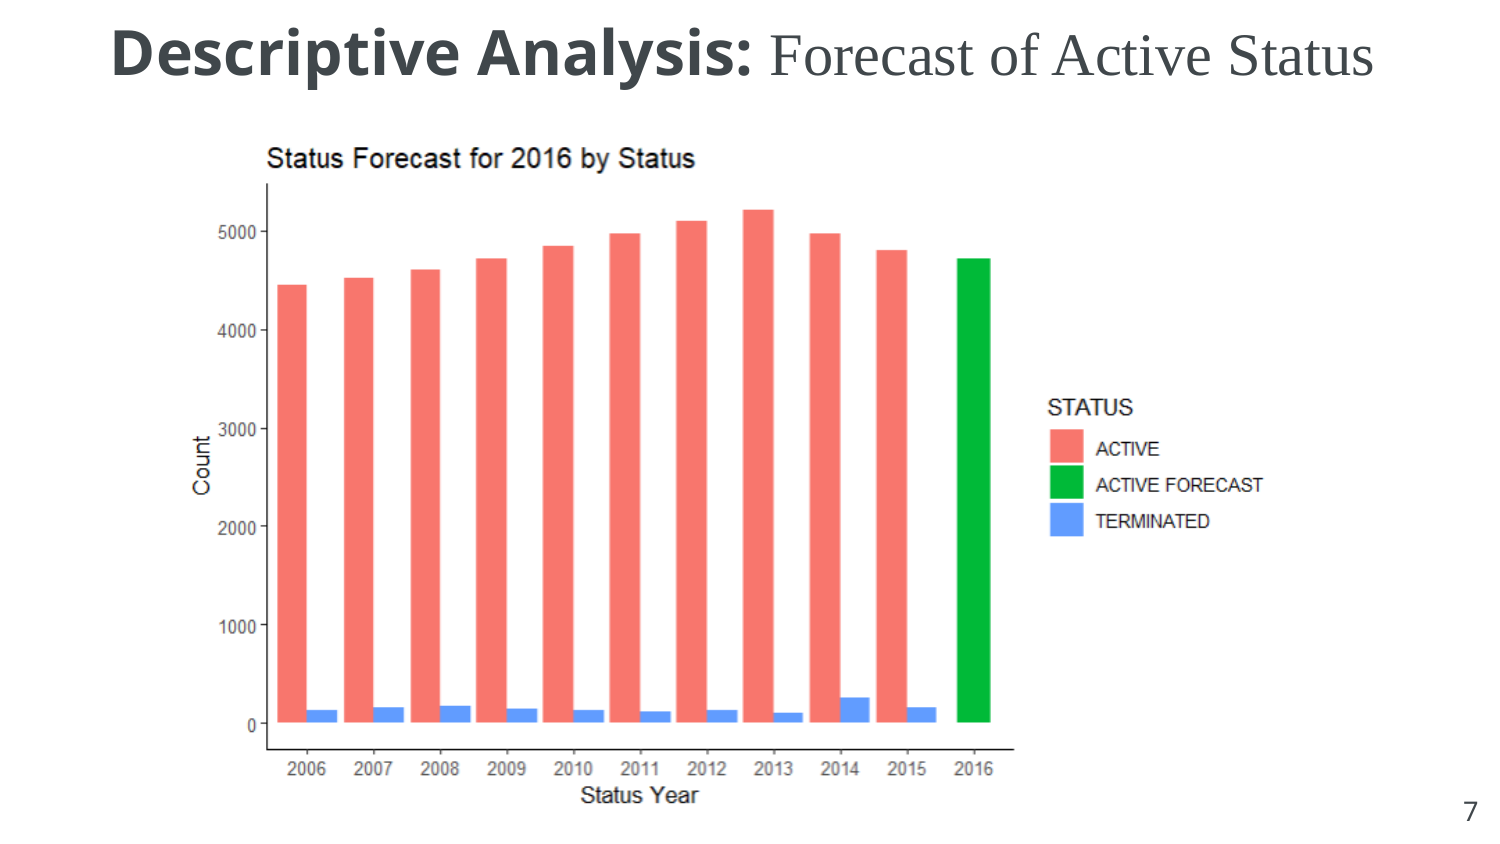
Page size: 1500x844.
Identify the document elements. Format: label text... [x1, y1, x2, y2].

slide_number ‹#› [1403, 779, 1494, 844]
title Descriptive Analysis: Forecast of Active Status [67, 14, 1419, 104]
picture [178, 121, 1281, 813]
